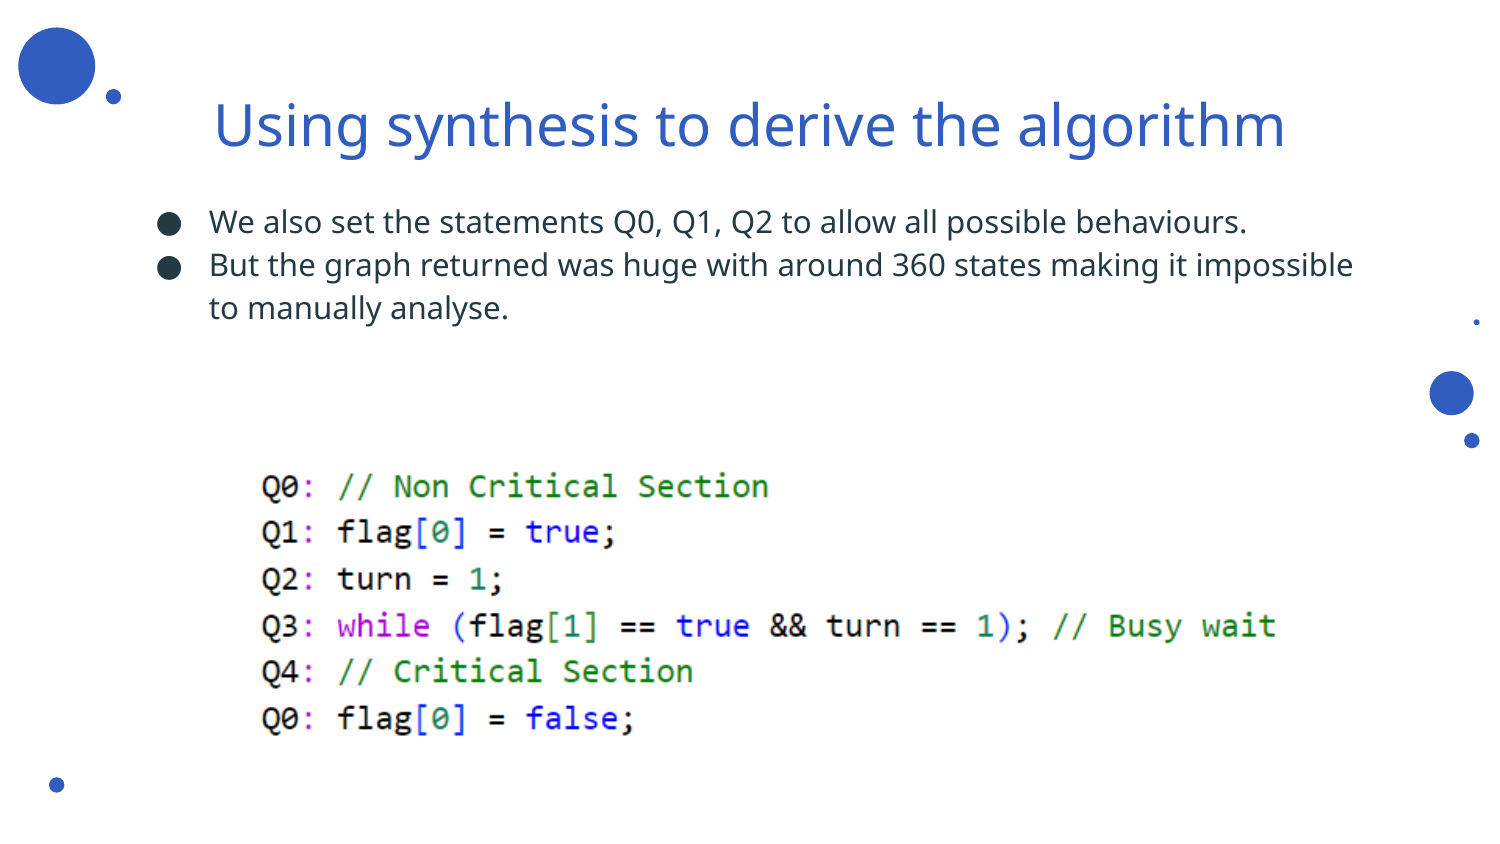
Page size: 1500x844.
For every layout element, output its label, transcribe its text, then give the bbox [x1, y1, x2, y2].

title Using synthesis to derive the algorithm [112, 72, 1388, 167]
subtitle We also set the statements Q0, Q1, Q2 to allow all possible behaviours. But the graph returned was huge with around 360 states making it impossible to manually analyse. [118, 181, 1394, 735]
picture [240, 463, 1290, 754]
